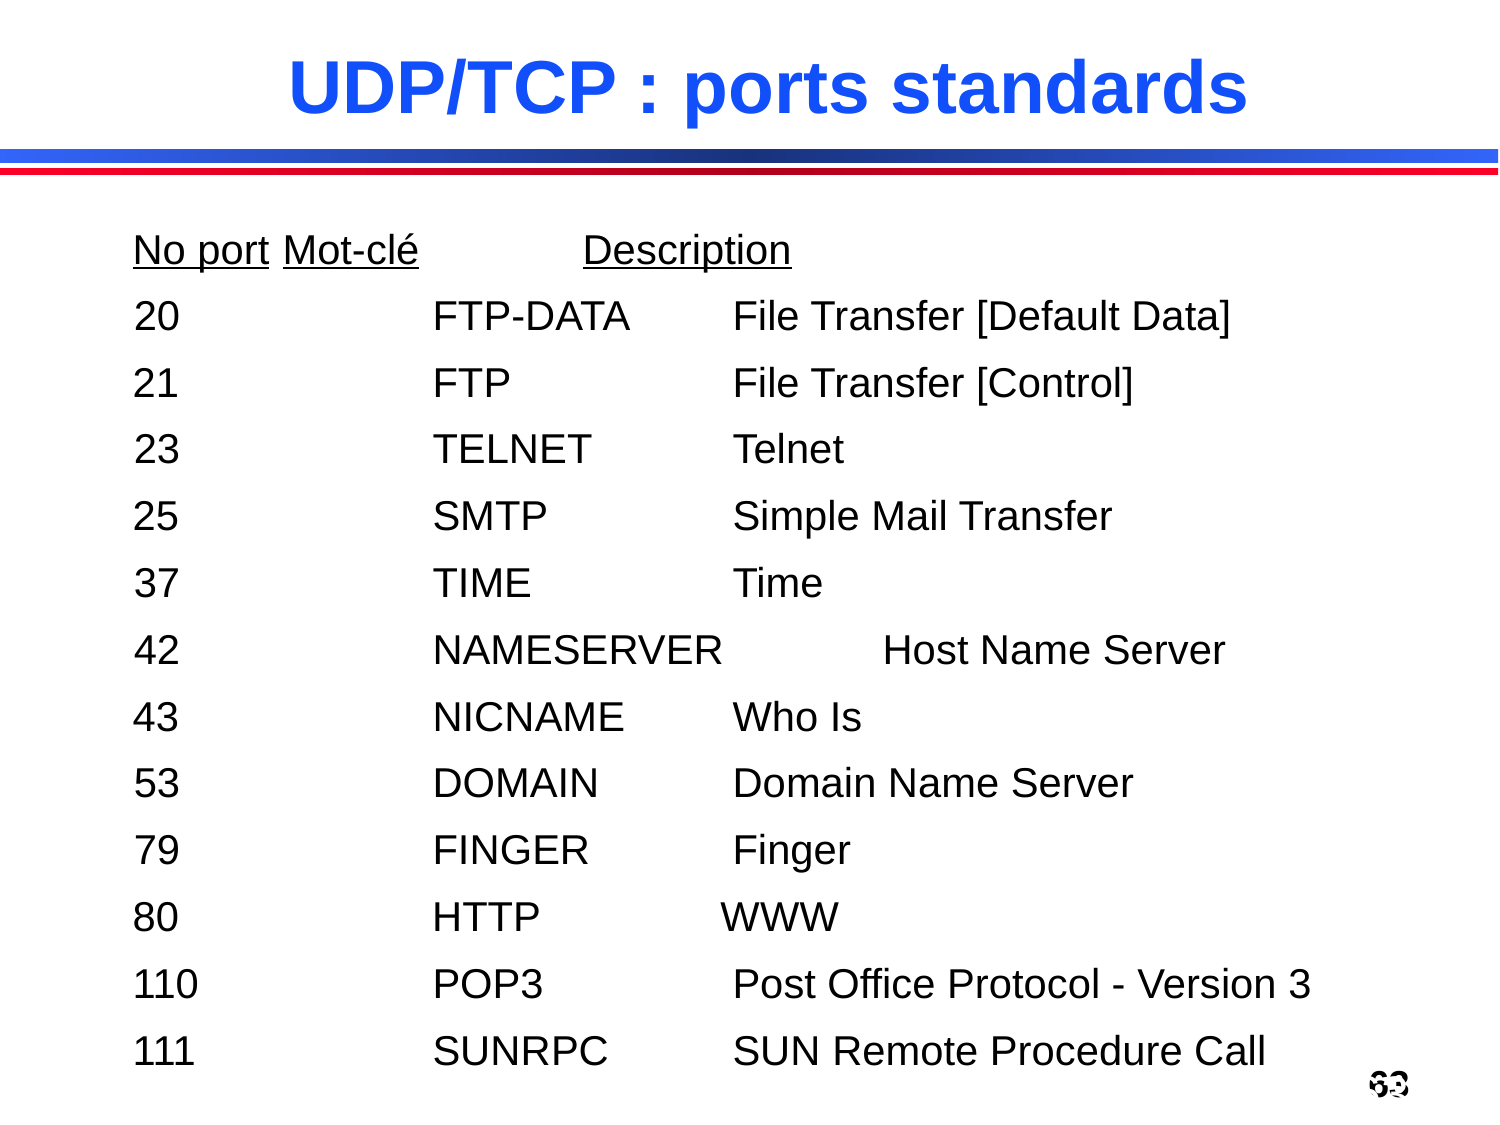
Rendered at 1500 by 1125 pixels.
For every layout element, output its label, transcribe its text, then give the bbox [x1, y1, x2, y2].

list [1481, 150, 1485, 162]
list No port Mot-clé Description 20 FTP-DATA File Transfer [Default Data] 21 FTP File Transfer [Control] 23 TELNET Telnet 25 SMTP Simple Mail Transfer 37 TIME Time 42 NAMESERVER Host Name Server 43 NICNAME Who Is 53 DOMAIN Domain Name Server 79 FINGER Finger 80 HTTP WWW 110 POP3 Post Office Protocol - Version 3 111 SUNRPC SUN Remote Procedure Call [72, 213, 1454, 1037]
footer Couche transport [887, 1050, 1339, 1125]
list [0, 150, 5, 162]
slide_number 63 [1339, 1050, 1450, 1125]
title UDP/TCP : ports standards [78, 30, 1460, 138]
